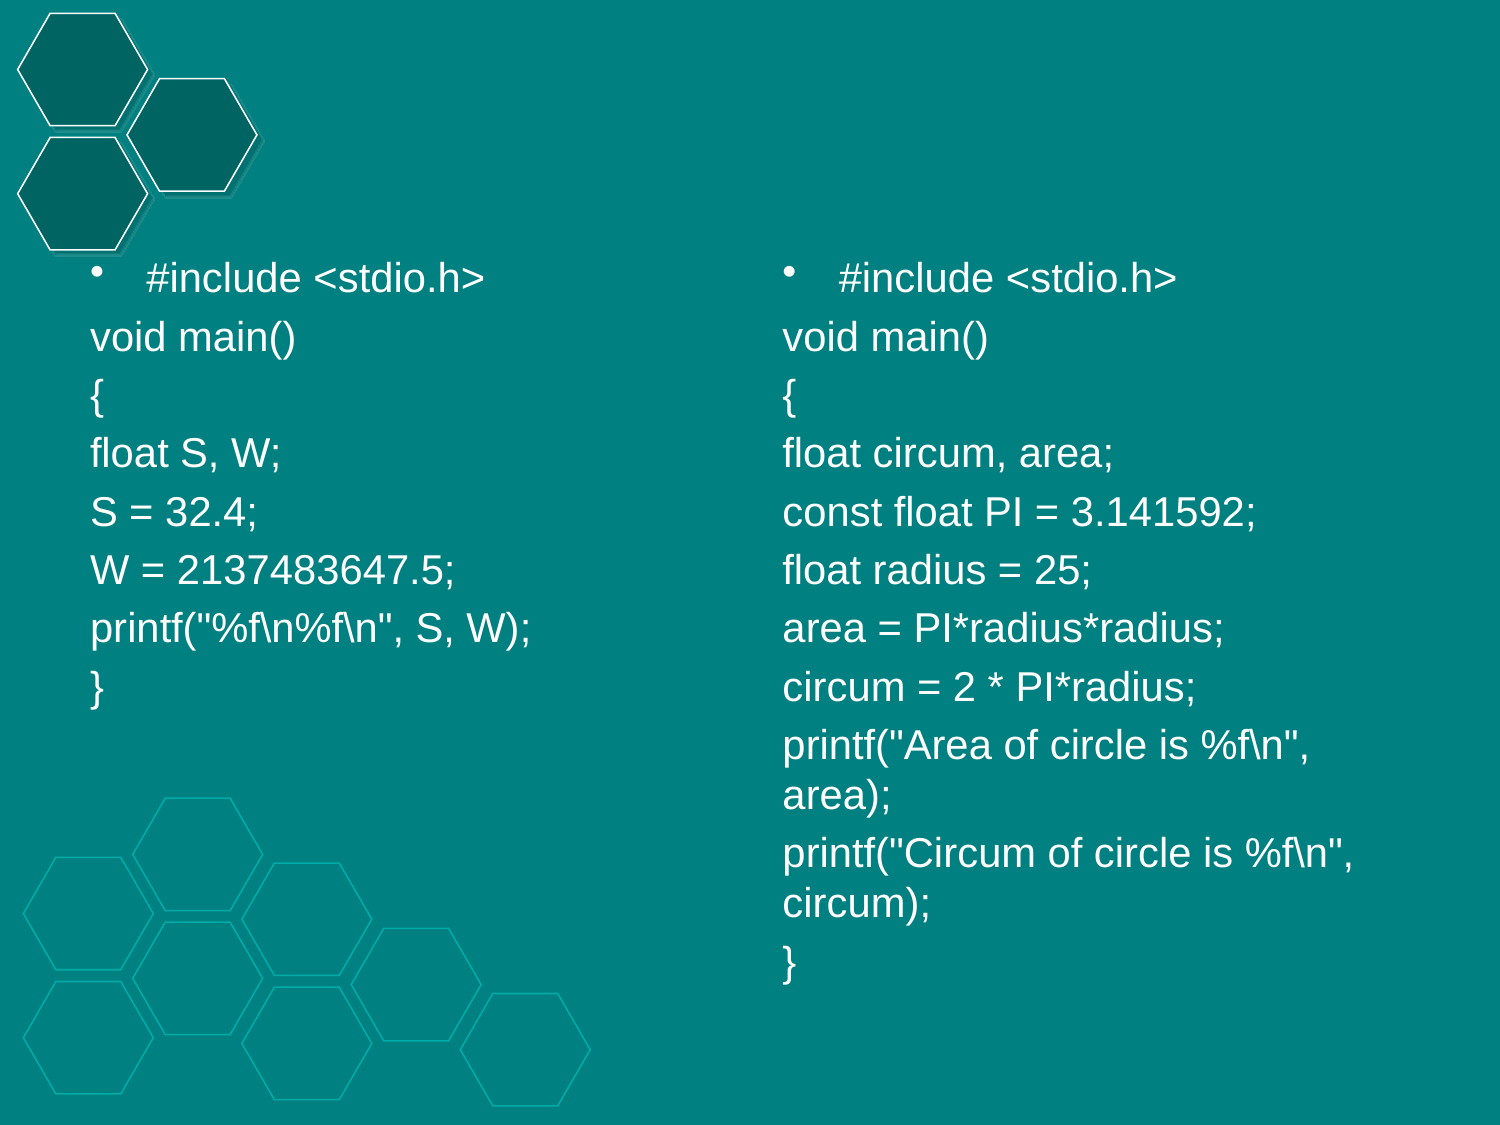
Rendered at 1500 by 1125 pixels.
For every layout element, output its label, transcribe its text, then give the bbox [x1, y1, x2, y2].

list #include <stdio.h> void main() { float S, W; S = 32.4; W = 2137483647.5; printf("%f\n%f\n", S, W); } [75, 243, 743, 959]
list #include <stdio.h> void main() { float circum, area; const float PI = 3.141592; float radius = 25; area = PI*radius*radius; circum = 2 * PI*radius; printf("Area of circle is %f\n", area); printf("Circum of circle is %f\n", circum); } [767, 243, 1436, 1024]
